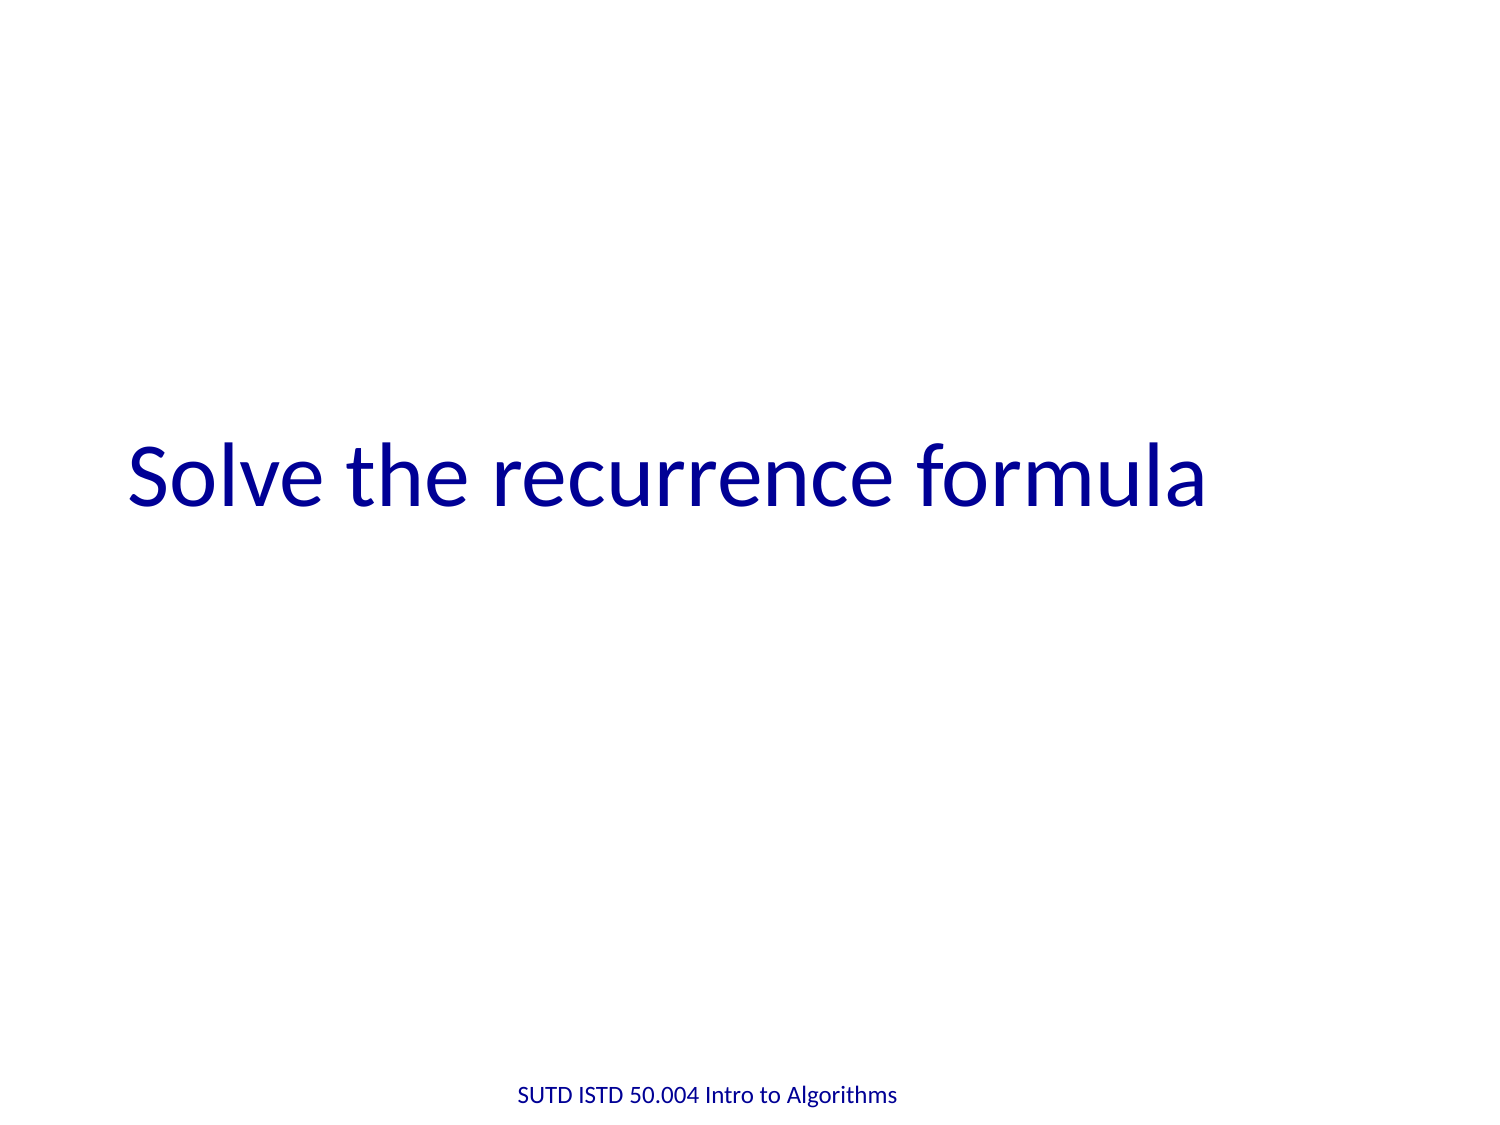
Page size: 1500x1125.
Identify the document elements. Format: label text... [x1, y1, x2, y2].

footer SUTD ISTD 50.004 Intro to Algorithms [473, 1063, 949, 1123]
title Solve the recurrence formula [112, 349, 1388, 591]
